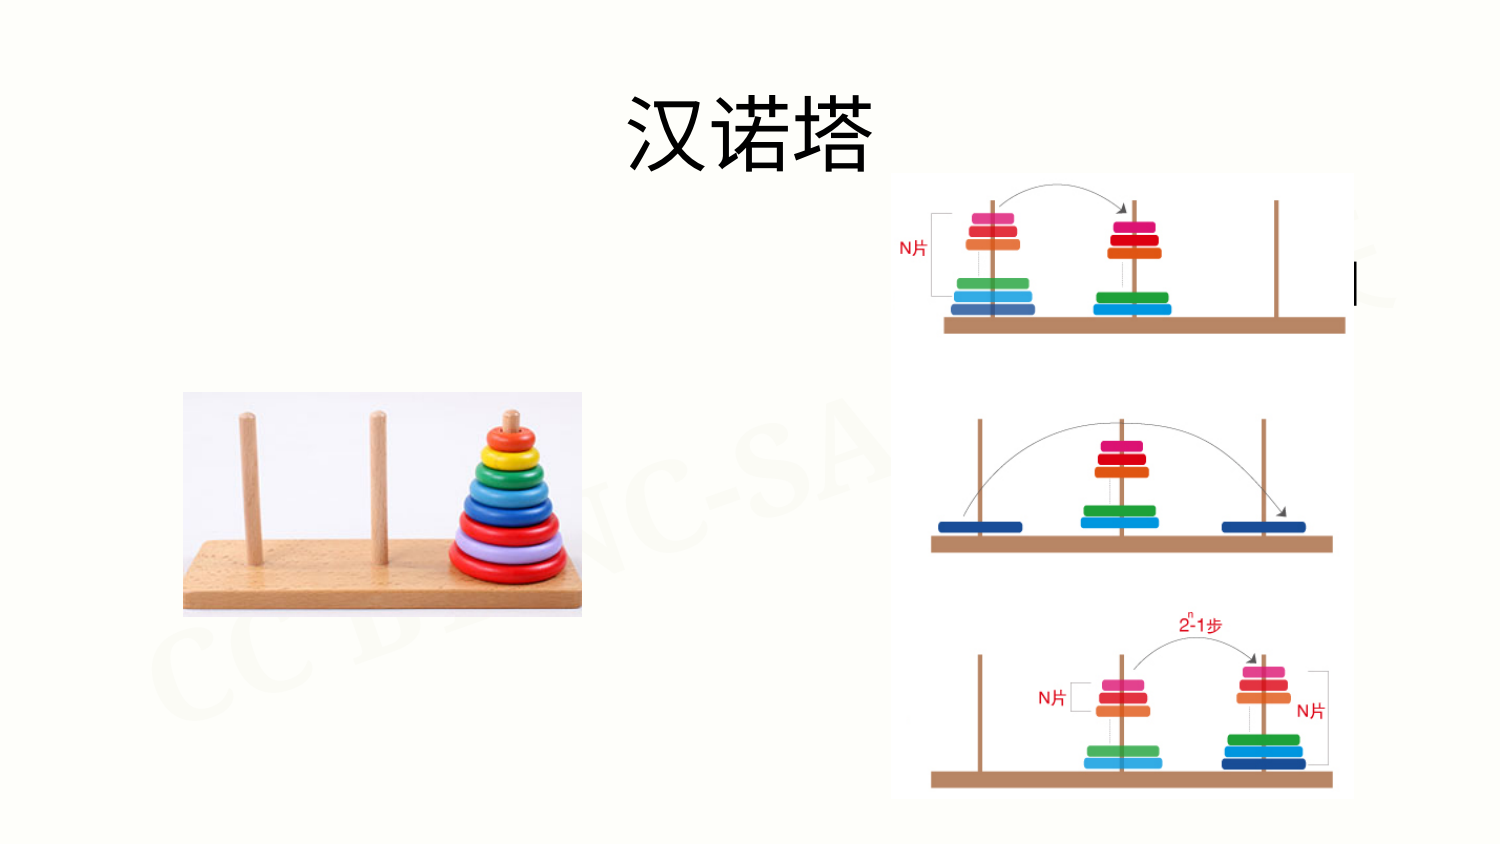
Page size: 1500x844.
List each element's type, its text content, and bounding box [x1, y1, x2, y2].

picture [891, 173, 1354, 799]
text_box 汉诺塔 [0, 79, 1500, 211]
picture [182, 391, 582, 617]
